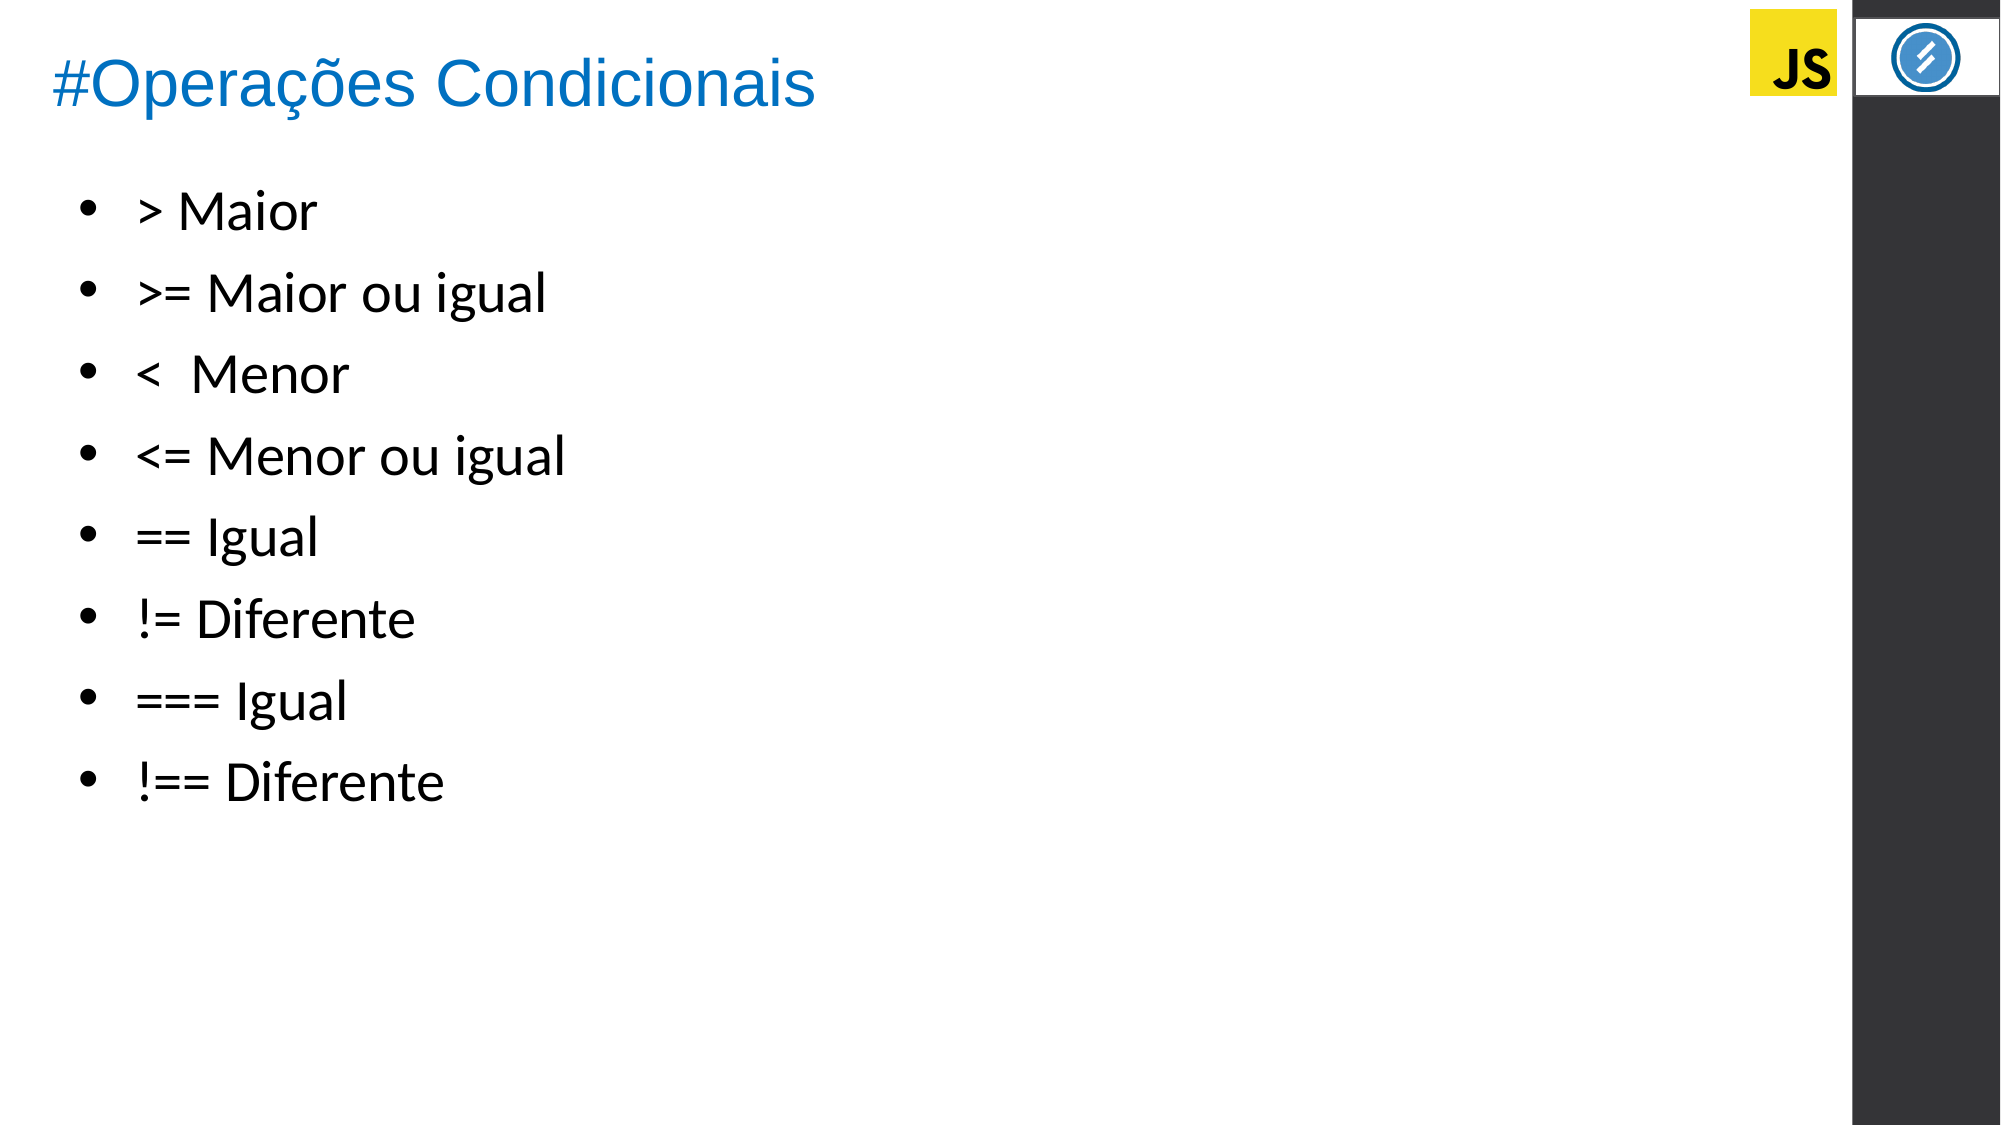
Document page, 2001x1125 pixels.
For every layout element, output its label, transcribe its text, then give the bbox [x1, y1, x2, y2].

text_box > Maior >= Maior ou igual < Menor <= Menor ou igual == Igual != Diferente === Igual !== Diferente [63, 164, 1414, 908]
text_box [1853, 17, 2000, 97]
picture [1750, 9, 1837, 96]
text_box #Operações Condicionais [39, 32, 833, 128]
picture [1890, 23, 1963, 93]
